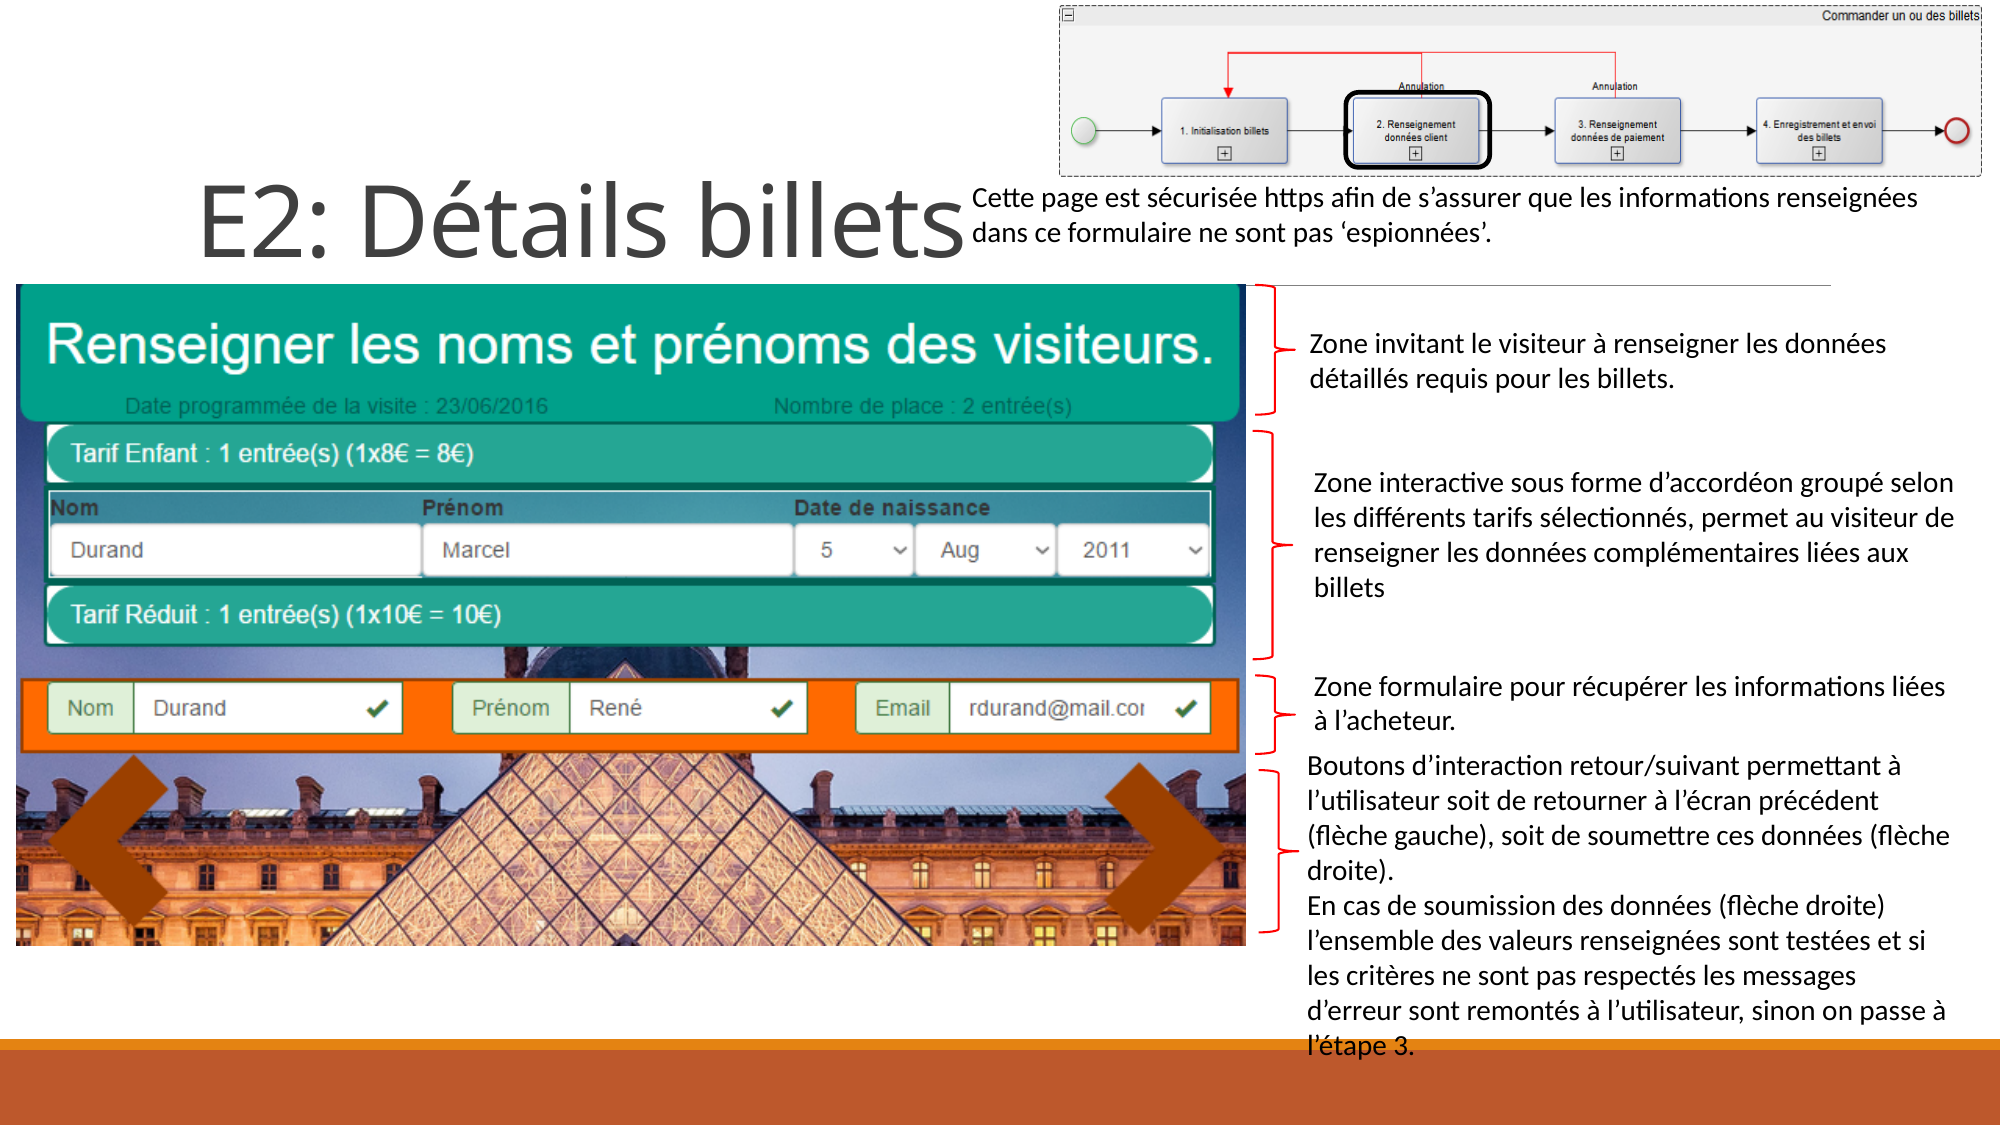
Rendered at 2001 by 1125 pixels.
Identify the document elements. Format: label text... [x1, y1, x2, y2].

text_box Zone interactive sous forme d’accordéon groupé selon les différents tarifs sélectionnés, permet au visiteur de renseigner les données complémentaires liées aux billets [1299, 455, 1975, 623]
text_box Zone formulaire pour récupérer les informations liées à l’acheteur. [1299, 659, 1975, 754]
text_box [1258, 769, 1300, 934]
text_box Cette page est sécurisée https afin de s’assurer que les informations renseignées dans ce formulaire ne sont pas ‘espionnées’. [957, 171, 1956, 269]
picture [15, 284, 1247, 947]
text_box [1256, 429, 1294, 661]
text_box [1256, 674, 1296, 755]
text_box Zone invitant le visiteur à renseigner les données détaillés requis pour les billets. [1294, 317, 1971, 415]
text_box [1255, 283, 1294, 416]
title E2: Détails billets [180, 47, 1830, 285]
text_box Boutons d’interaction retour/suivant permettant à l’utilisateur soit de retourner à l’écran précédent (flèche gauche), soit de soumettre ces données (flèche droite). En cas de soumission des données (flèche droite) l’ensemble des valeurs renseignées sont testées et si les critères ne sont pas respectés les messages d’erreur sont remontés à l’utilisateur, sinon on passe à l’étape 3. [1292, 738, 1968, 834]
picture [1058, 3, 1984, 178]
